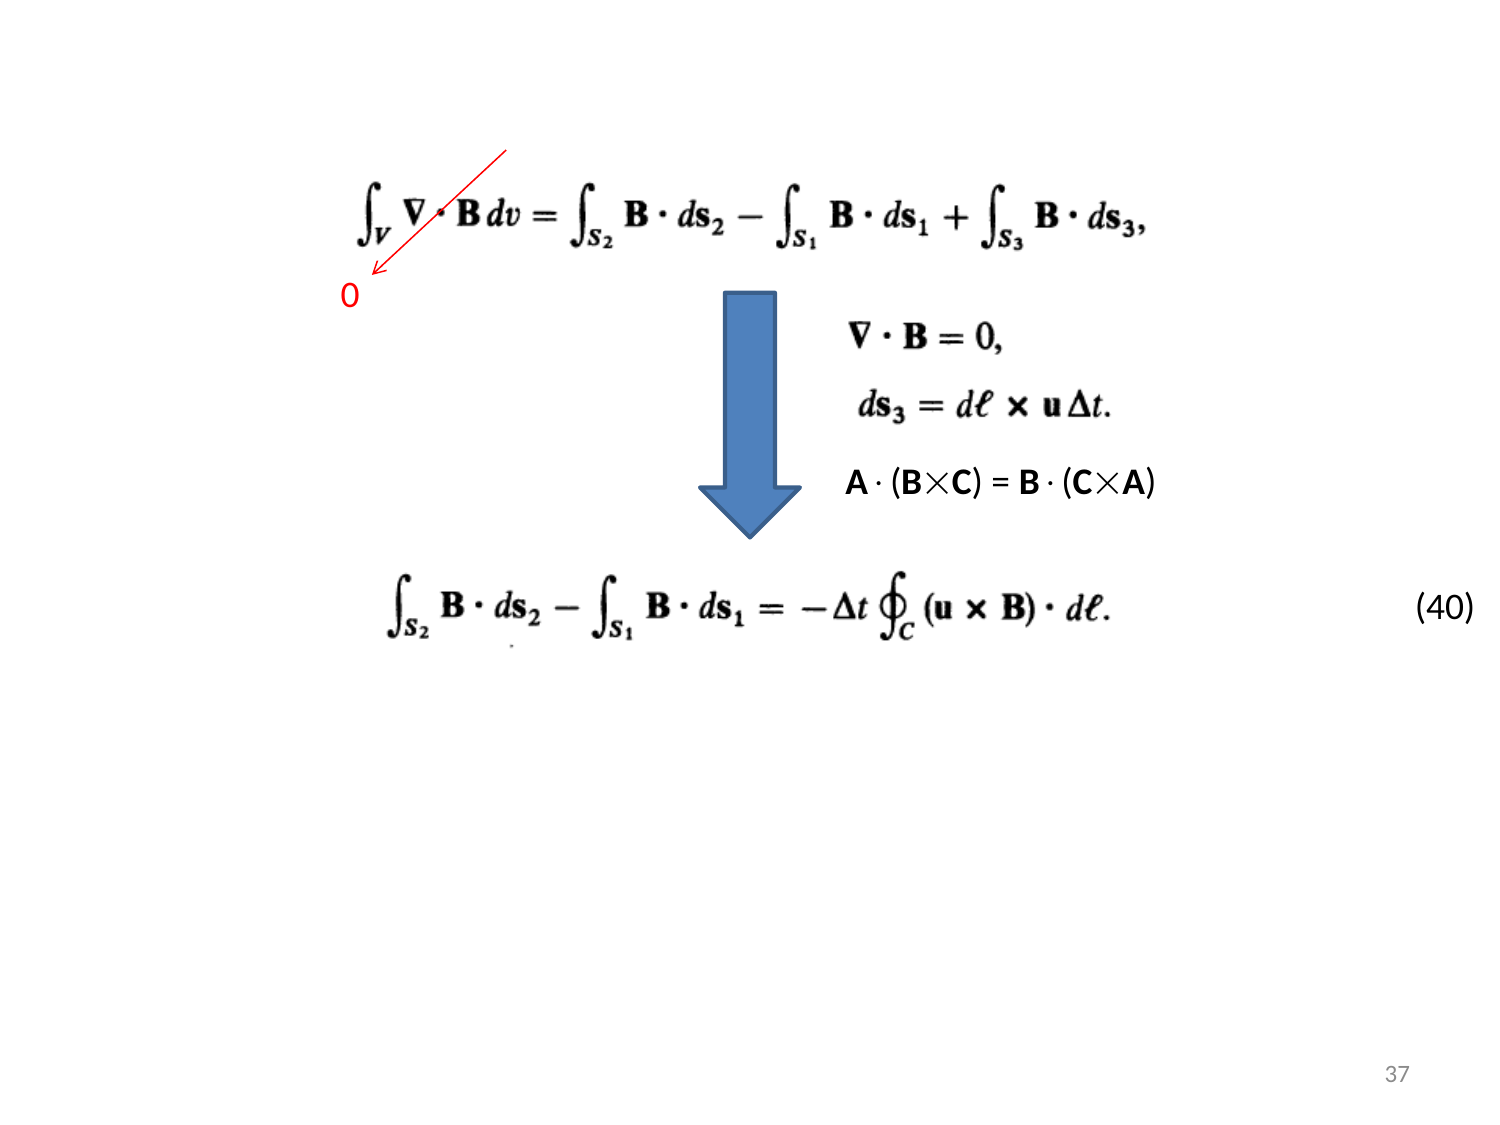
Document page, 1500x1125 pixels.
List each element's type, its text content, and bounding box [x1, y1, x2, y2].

text_box A(BC) = B(CA) [830, 449, 1171, 510]
picture [849, 379, 1119, 434]
slide_number 37 [1074, 1042, 1425, 1103]
picture [348, 174, 371, 258]
text_box 0 [325, 262, 375, 323]
picture [844, 312, 1006, 366]
picture [507, 174, 1152, 258]
text_box [698, 290, 802, 540]
text_box (40) [1400, 574, 1500, 634]
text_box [371, 149, 507, 276]
picture [381, 562, 1119, 651]
